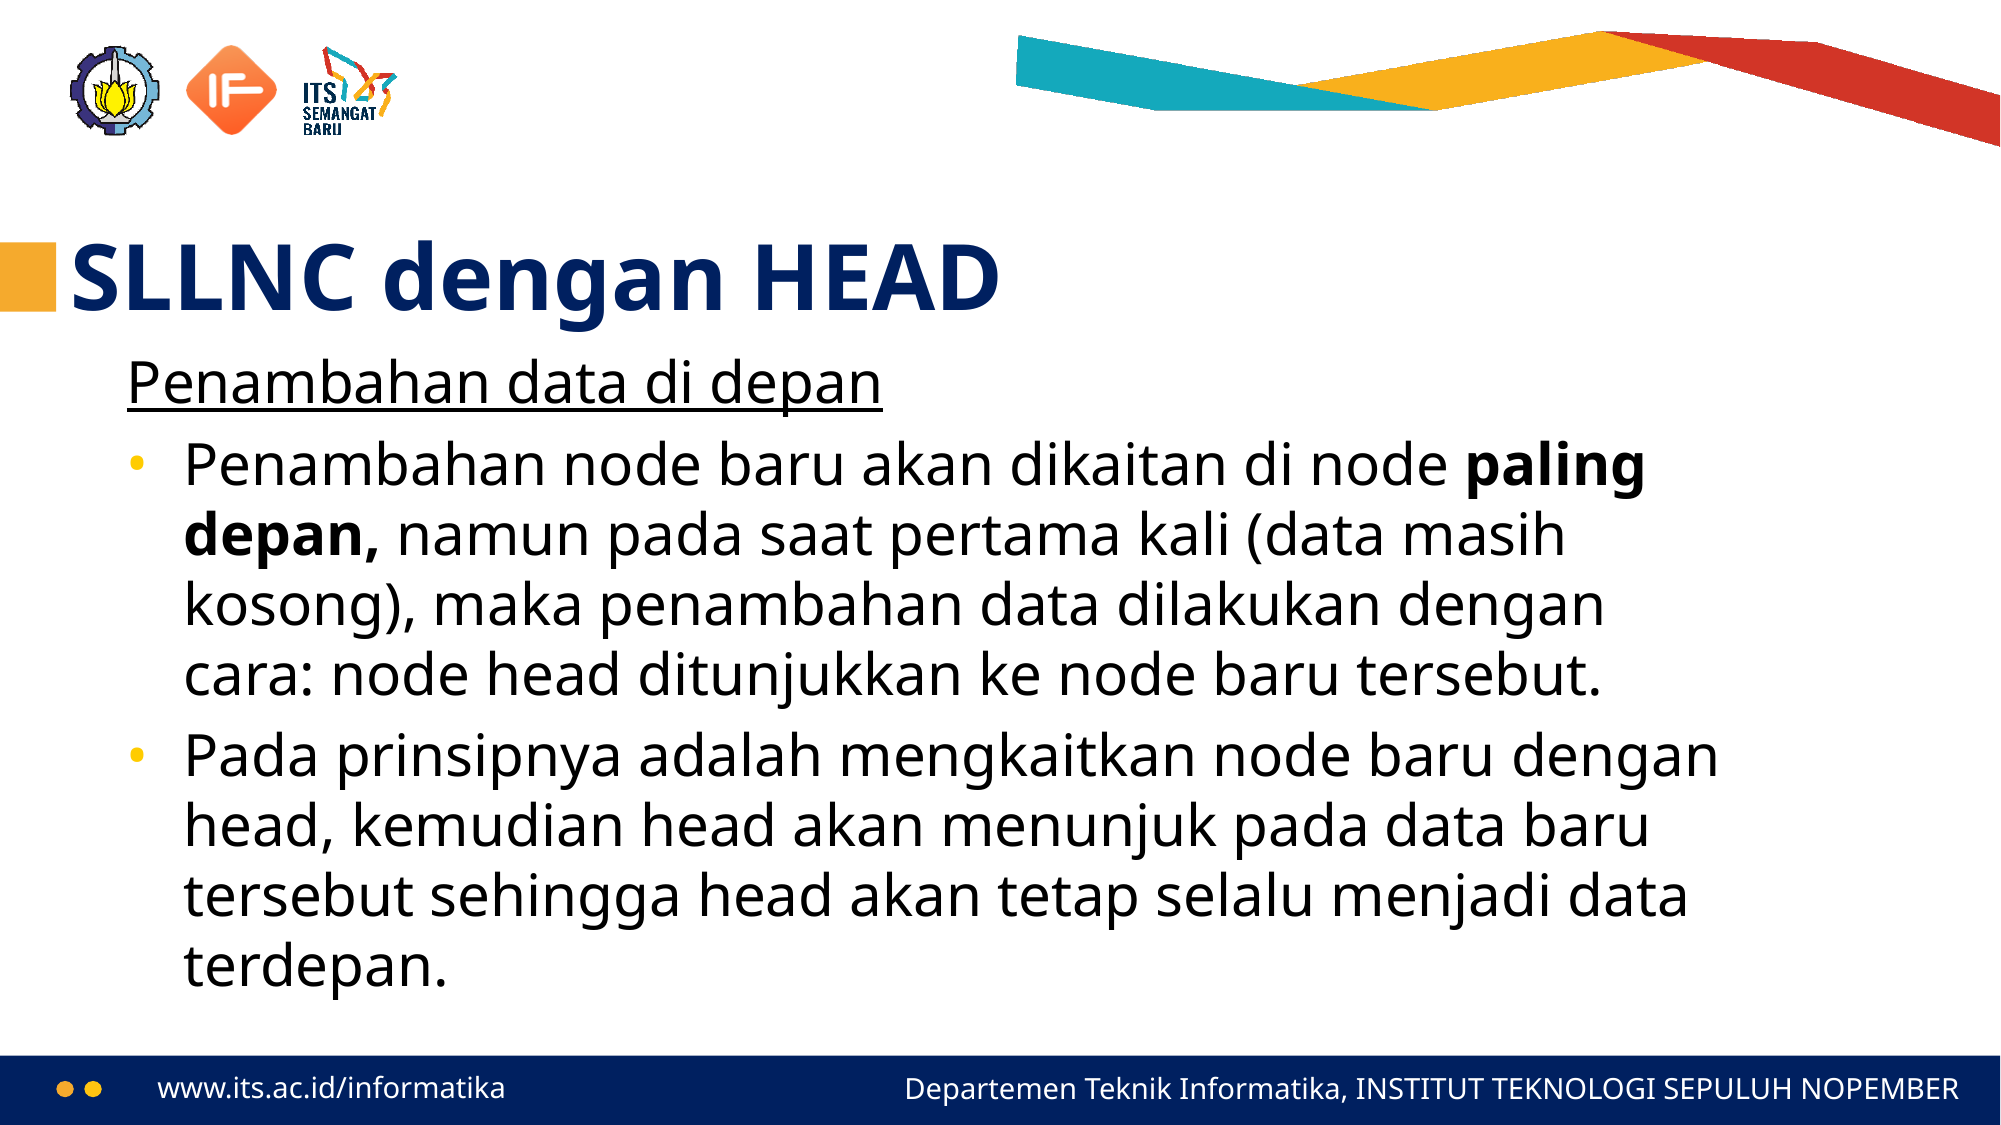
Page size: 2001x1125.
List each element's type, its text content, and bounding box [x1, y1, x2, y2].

picture [186, 45, 277, 135]
text_box Penambahan data di depan Penambahan node baru akan dikaitan di node paling depan, namun pada saat pertama kali (data masih kosong), maka penambahan data dilakukan dengan cara: node head ditunjukkan ke node baru tersebut. Pada prinsipnya adalah mengkaitkan node baru dengan head, kemudian head akan menunjuk pada data baru tersebut sehingga head akan tetap selalu menjadi data terdepan. [111, 337, 1751, 1043]
picture [302, 45, 398, 135]
title SLLNC dengan HEAD [55, 207, 1956, 338]
picture [69, 45, 160, 136]
picture [968, 0, 2001, 296]
